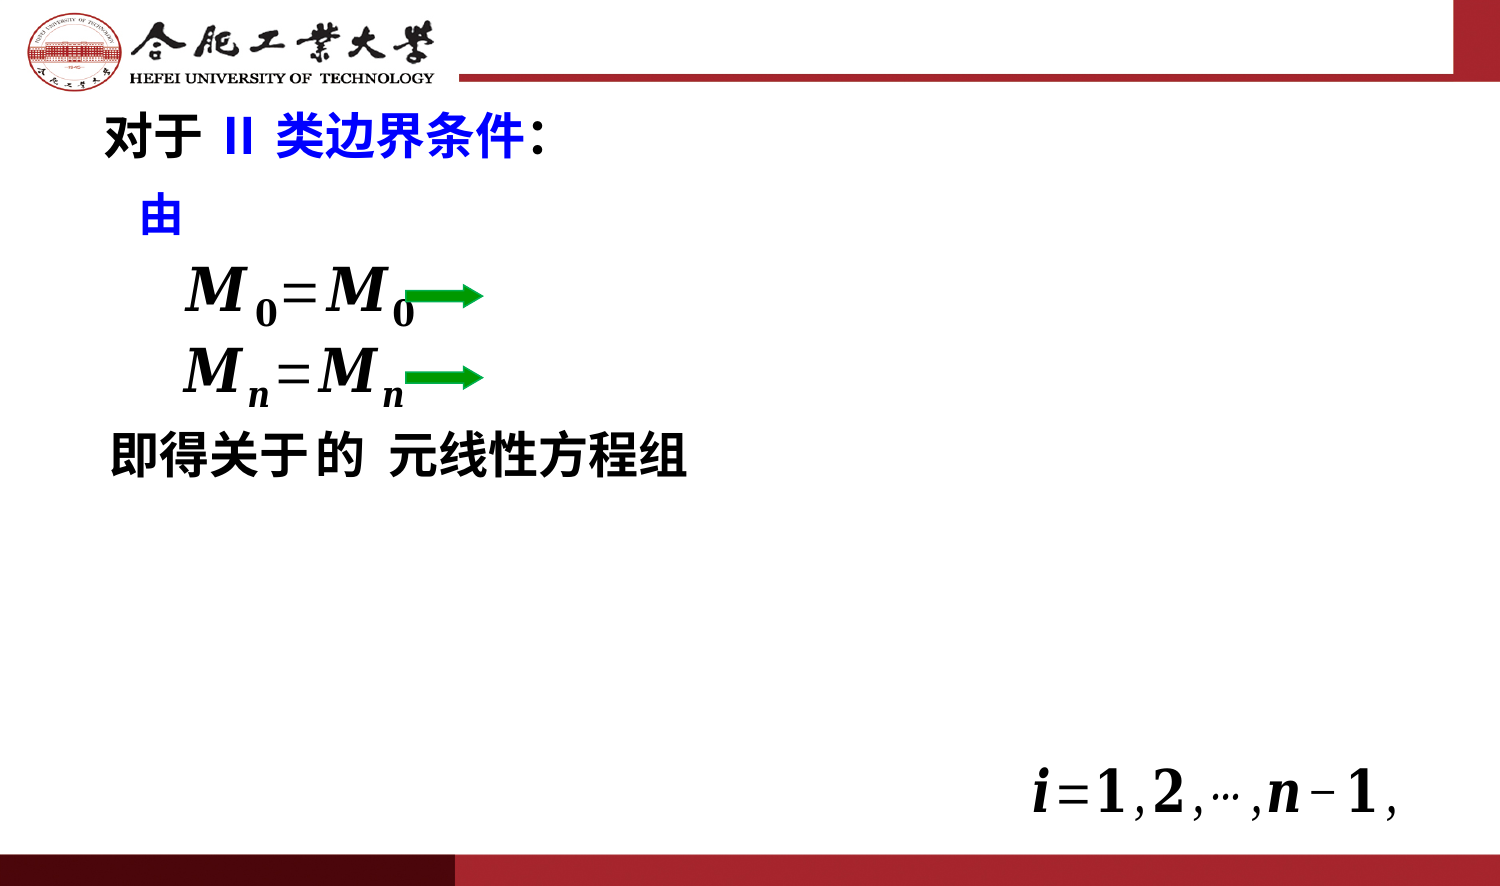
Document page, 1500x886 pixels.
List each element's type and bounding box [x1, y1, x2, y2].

text_box [405, 366, 483, 389]
picture [0, 0, 1500, 886]
text_box [405, 285, 483, 308]
